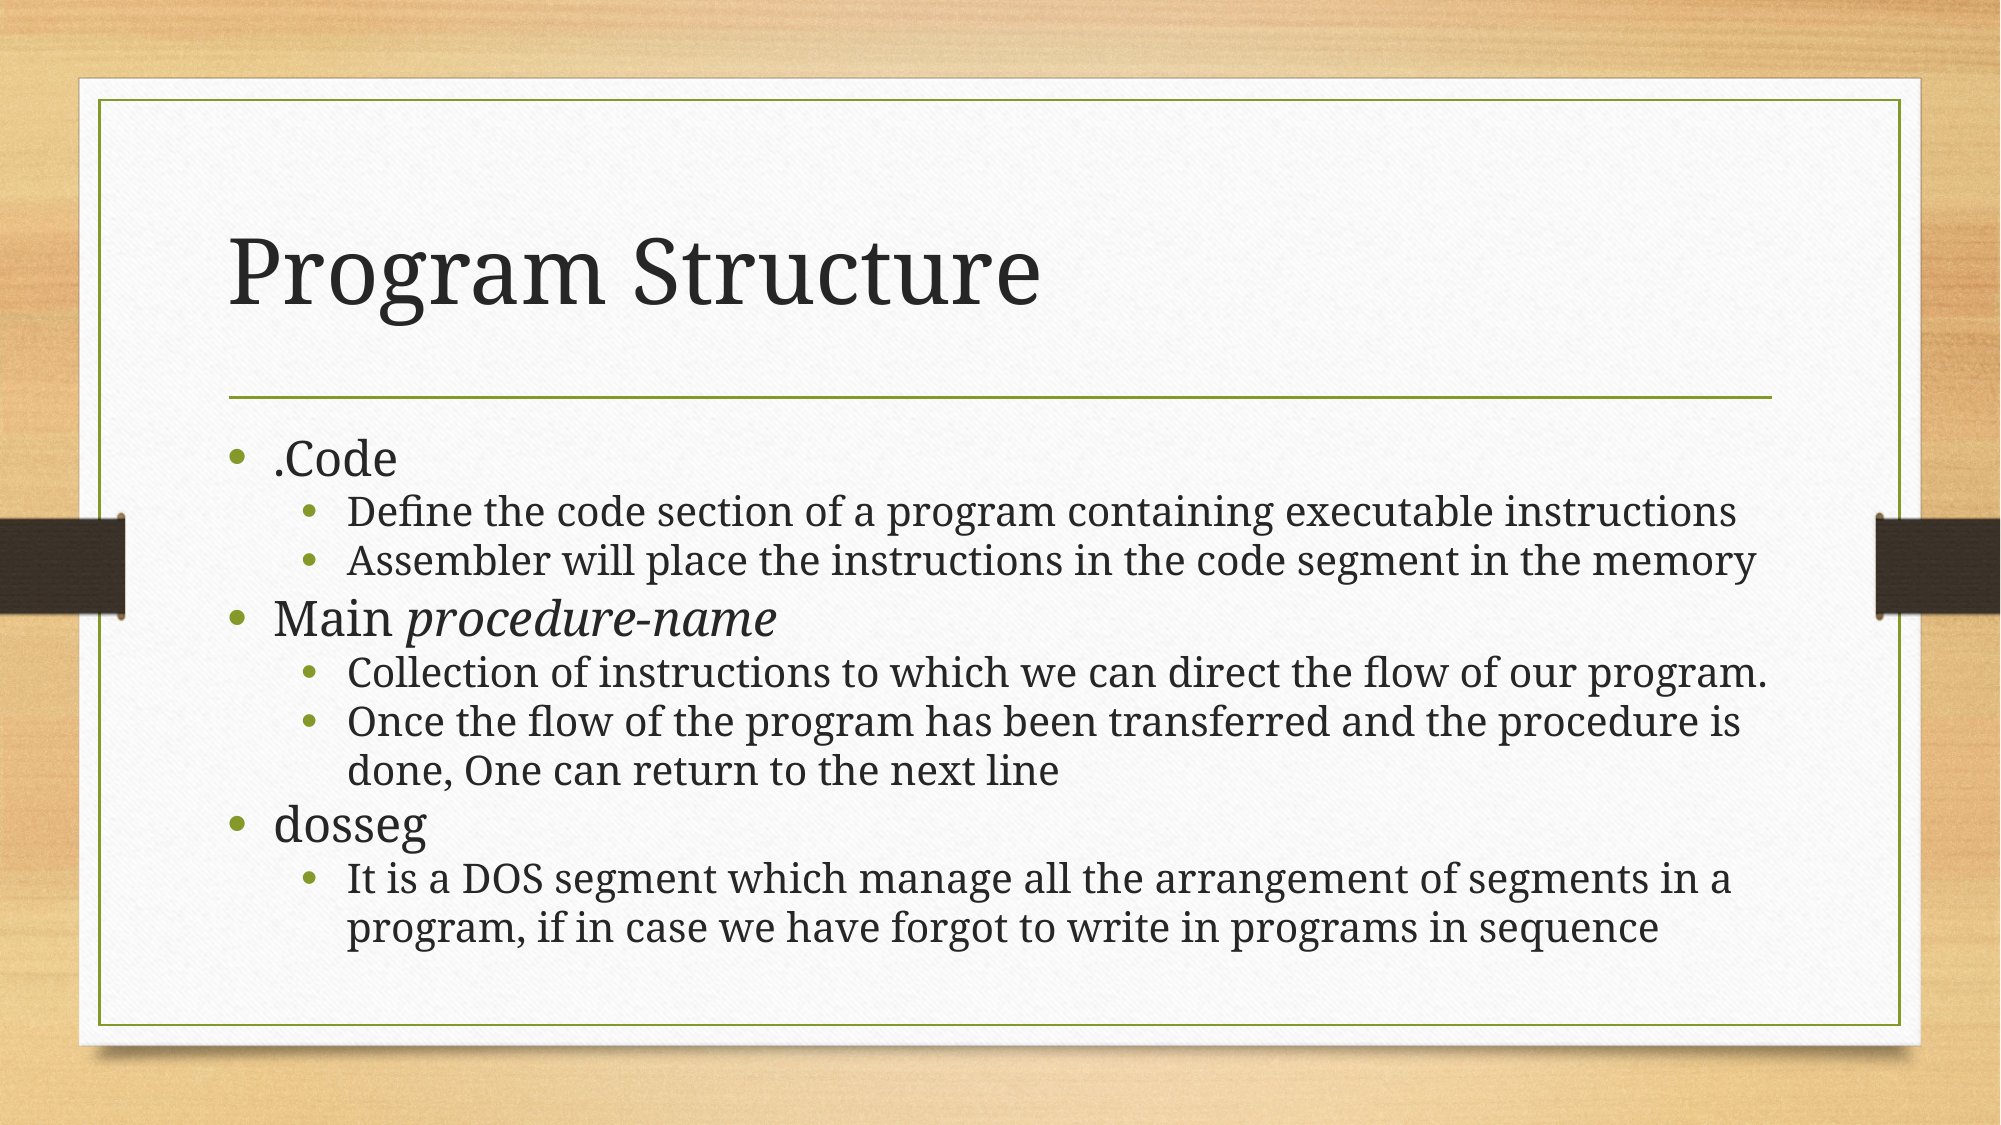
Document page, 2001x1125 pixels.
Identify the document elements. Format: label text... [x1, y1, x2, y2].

picture [0, 0, 2001, 1125]
list .Code Define the code section of a program containing executable instructions Assembler will place the instructions in the code segment in the memory Main procedure-name Collection of instructions to which we can direct the flow of our program. Once the flow of the program has been transferred and the procedure is done, One can return to the next line dosseg It is a DOS segment which manage all the arrangement of segments in a program, if in case we have forgot to write in programs in sequence [212, 419, 1788, 964]
title Program Structure [212, 161, 1788, 375]
